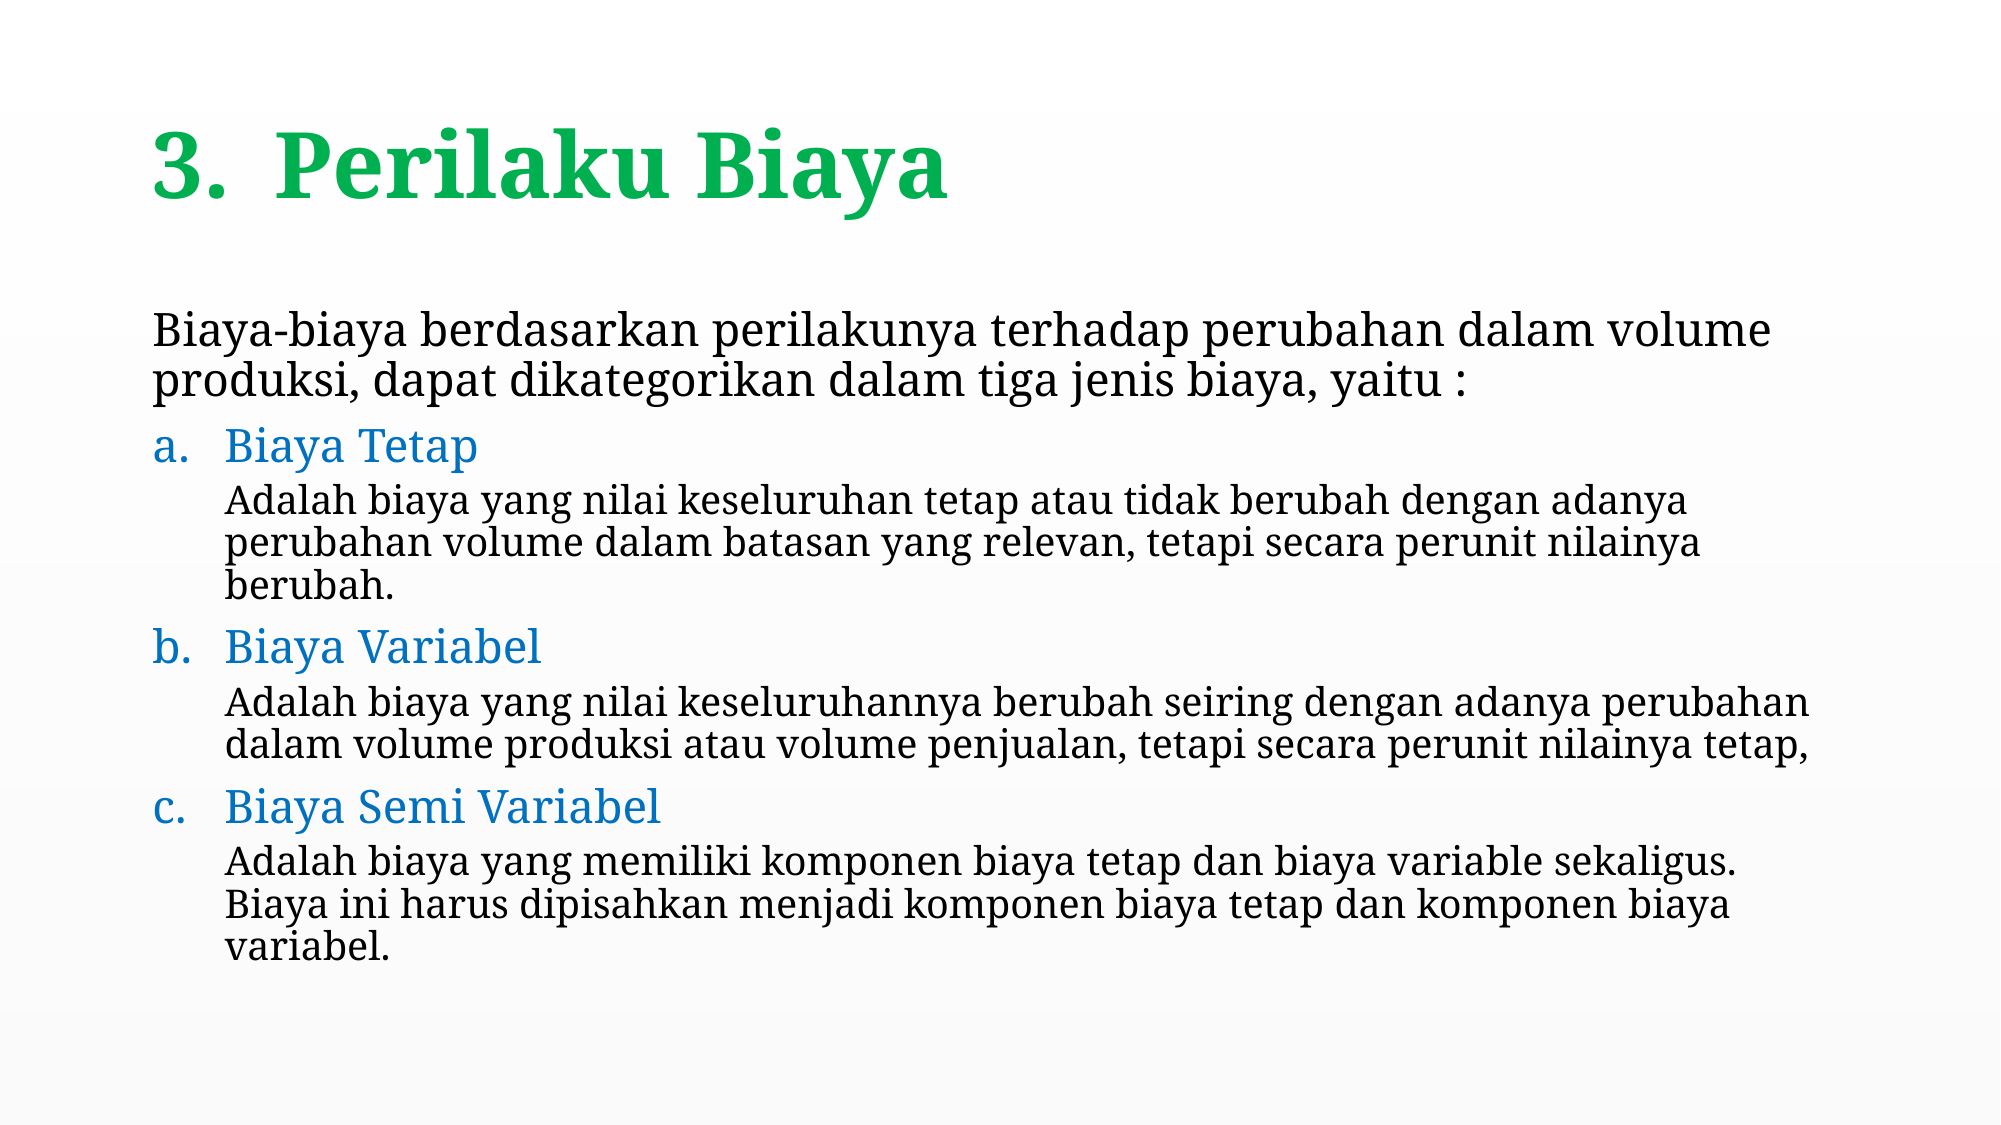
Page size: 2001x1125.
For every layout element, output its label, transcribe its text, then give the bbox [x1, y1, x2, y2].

list Biaya-biaya berdasarkan perilakunya terhadap perubahan dalam volume produksi, dapat dikategorikan dalam tiga jenis biaya, yaitu : Biaya Tetap Adalah biaya yang nilai keseluruhan tetap atau tidak berubah dengan adanya perubahan volume dalam batasan yang relevan, tetapi secara perunit nilainya berubah. Biaya Variabel Adalah biaya yang nilai keseluruhannya berubah seiring dengan adanya perubahan dalam volume produksi atau volume penjualan, tetapi secara perunit nilainya tetap, Biaya Semi Variabel Adalah biaya yang memiliki komponen biaya tetap dan biaya variable sekaligus. Biaya ini harus dipisahkan menjadi komponen biaya tetap dan komponen biaya variabel. [137, 299, 1863, 1014]
title Perilaku Biaya [137, 59, 1863, 278]
